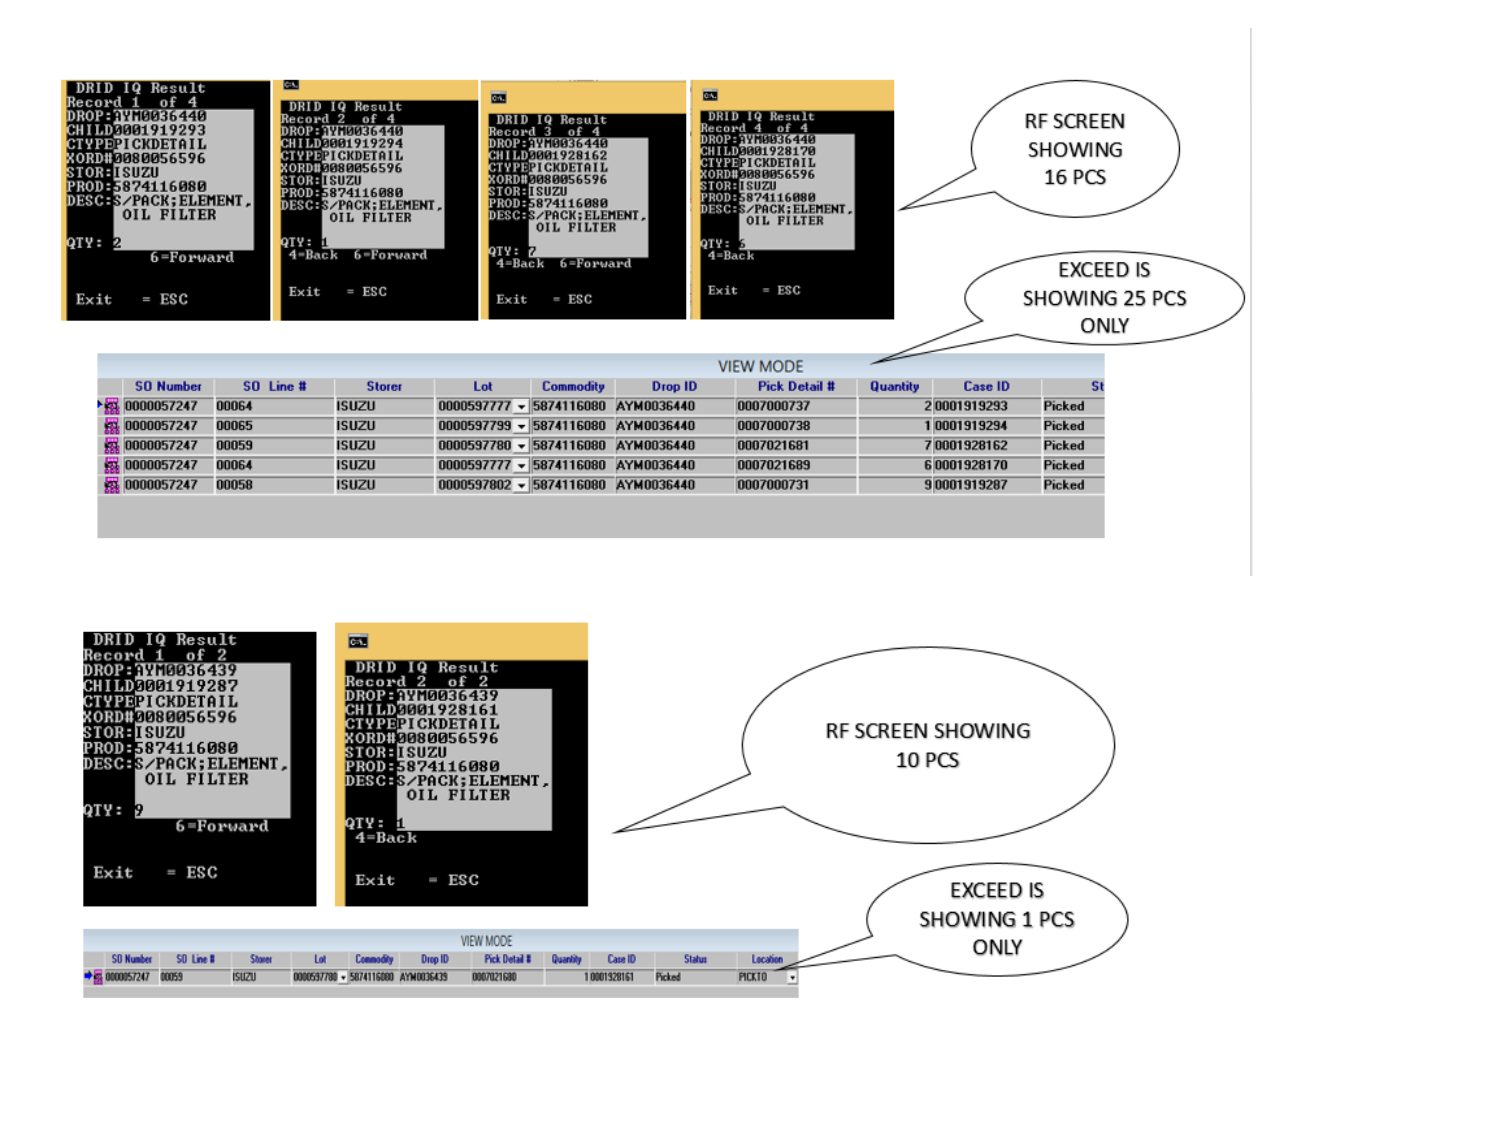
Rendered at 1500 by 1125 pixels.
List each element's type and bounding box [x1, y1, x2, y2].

picture [0, 28, 1253, 1075]
